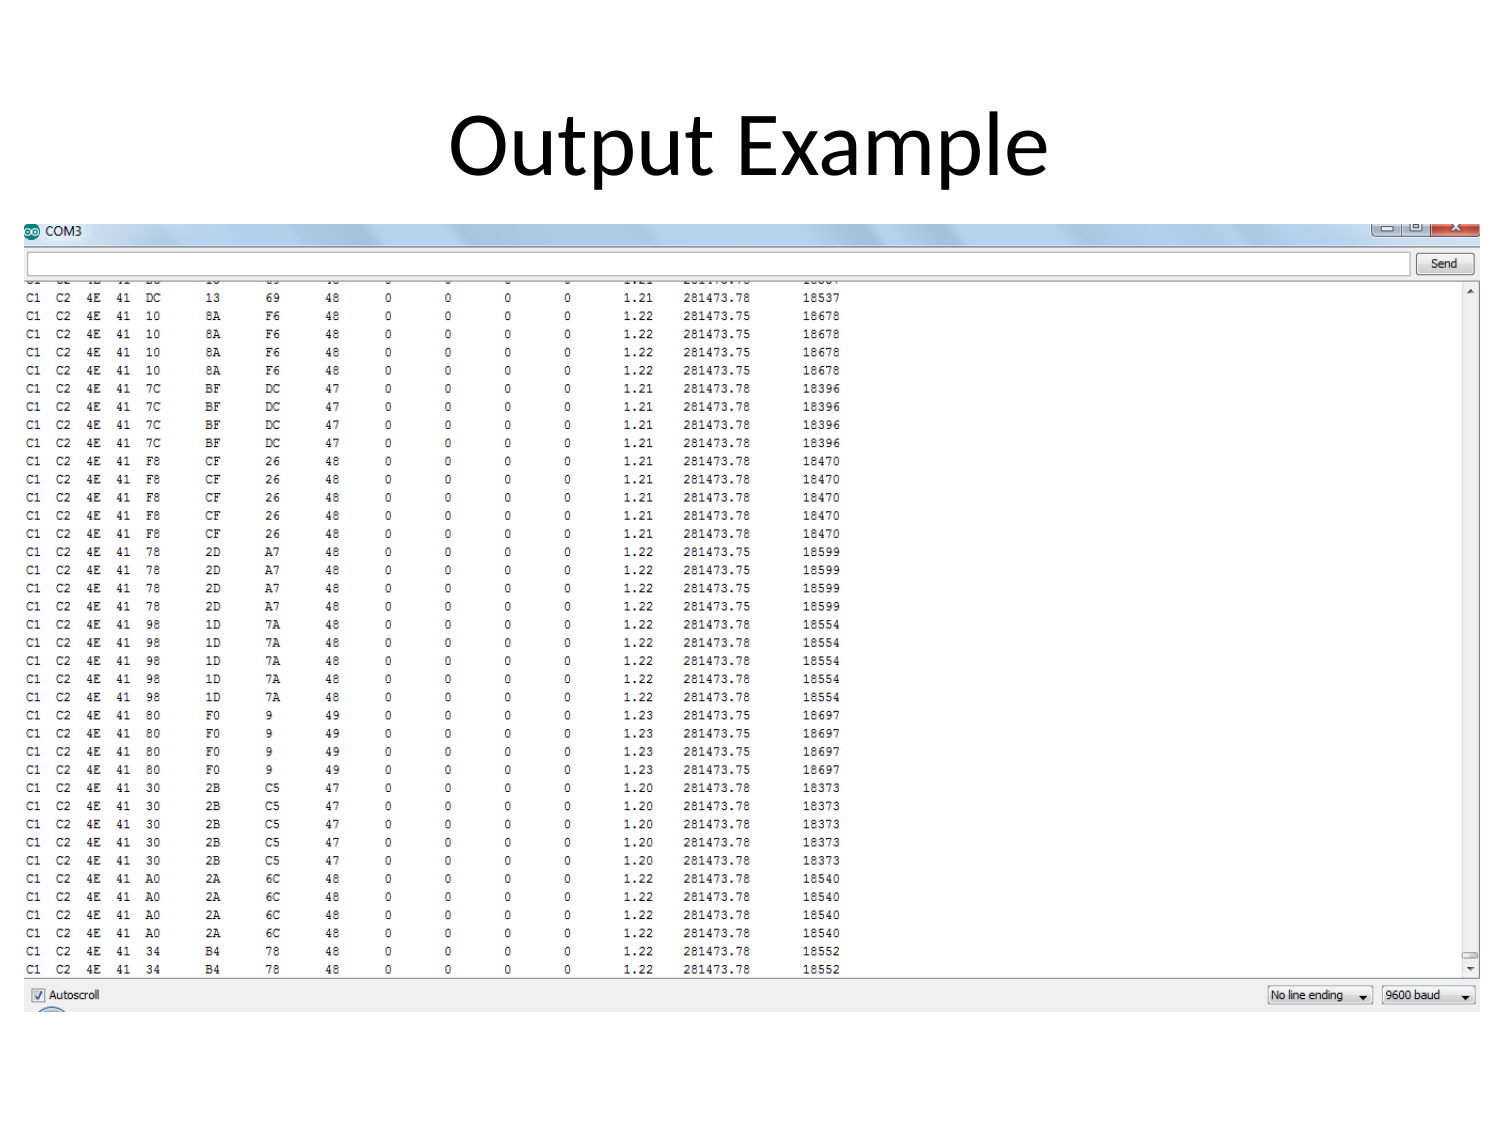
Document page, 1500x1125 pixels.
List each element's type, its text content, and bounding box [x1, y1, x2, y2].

title Output Example [75, 45, 1425, 223]
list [24, 224, 1480, 1012]
